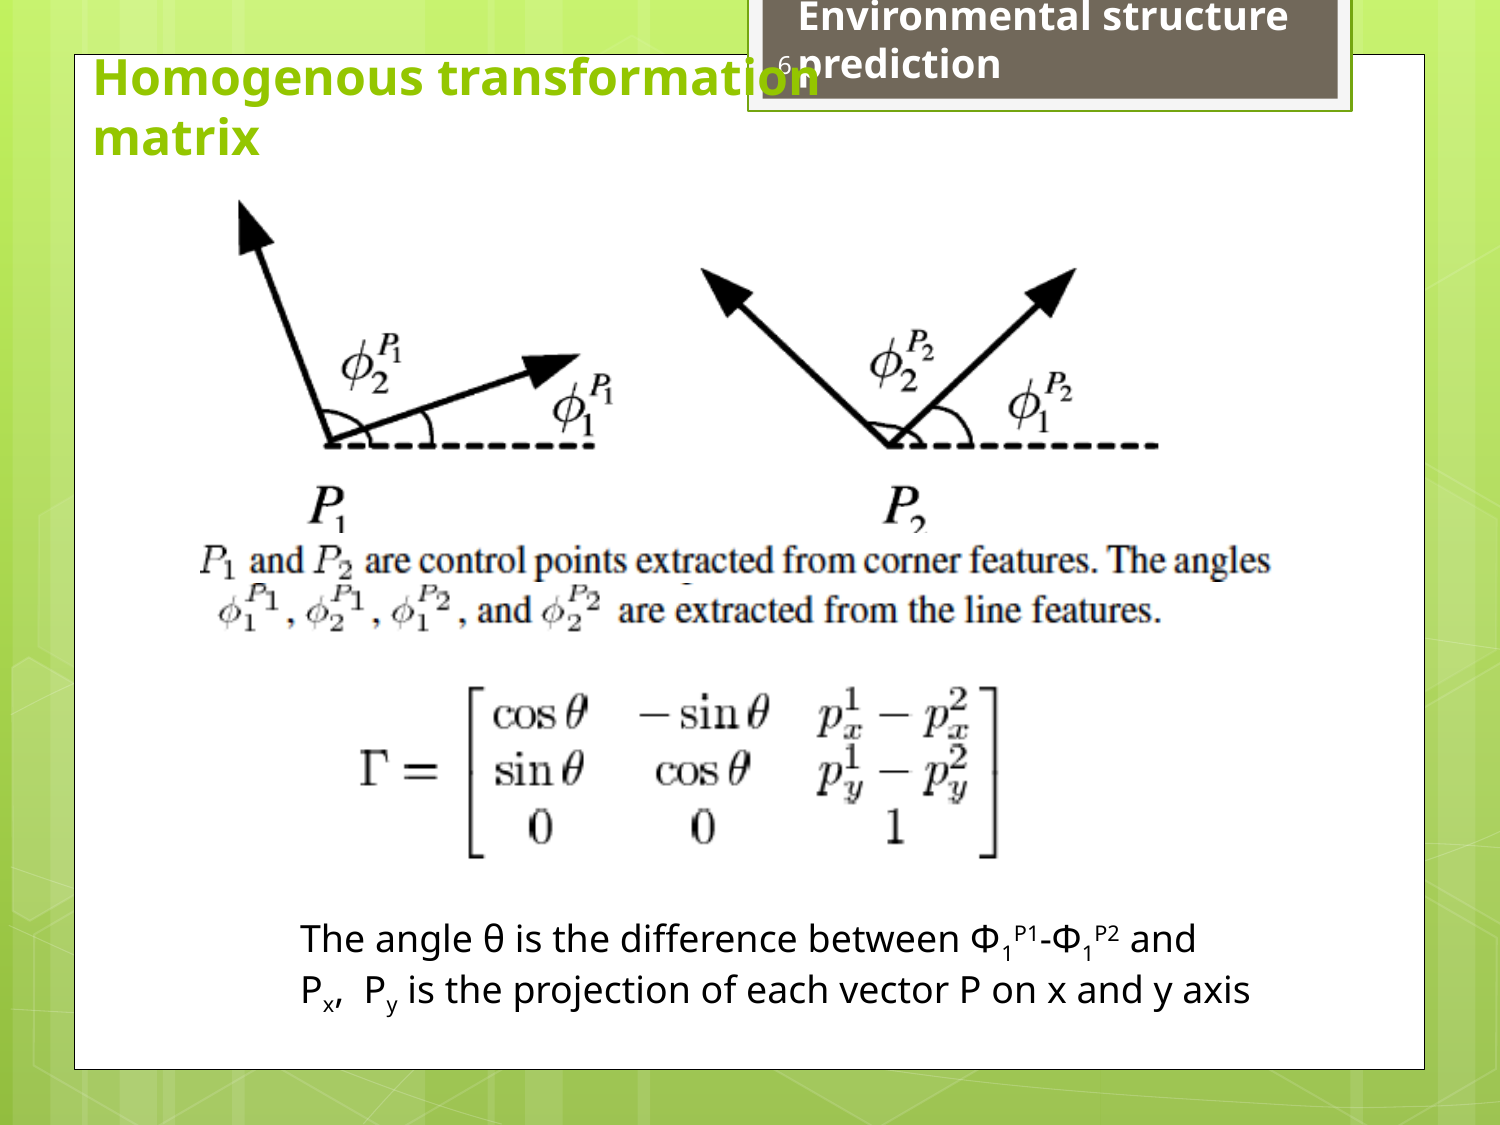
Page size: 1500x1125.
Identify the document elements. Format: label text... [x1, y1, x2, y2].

text_box The angle θ is the difference between Φ1P1-Φ1P2 and Px, Py is the projection of each vector P on x and y axis [285, 907, 1267, 1025]
text_box Environmental structure prediction [782, 0, 1324, 94]
picture [335, 656, 1008, 881]
title Homogenous transformation matrix [77, 94, 1007, 173]
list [231, 189, 1165, 531]
picture [200, 533, 1286, 638]
slide_number 6 [762, 36, 982, 97]
